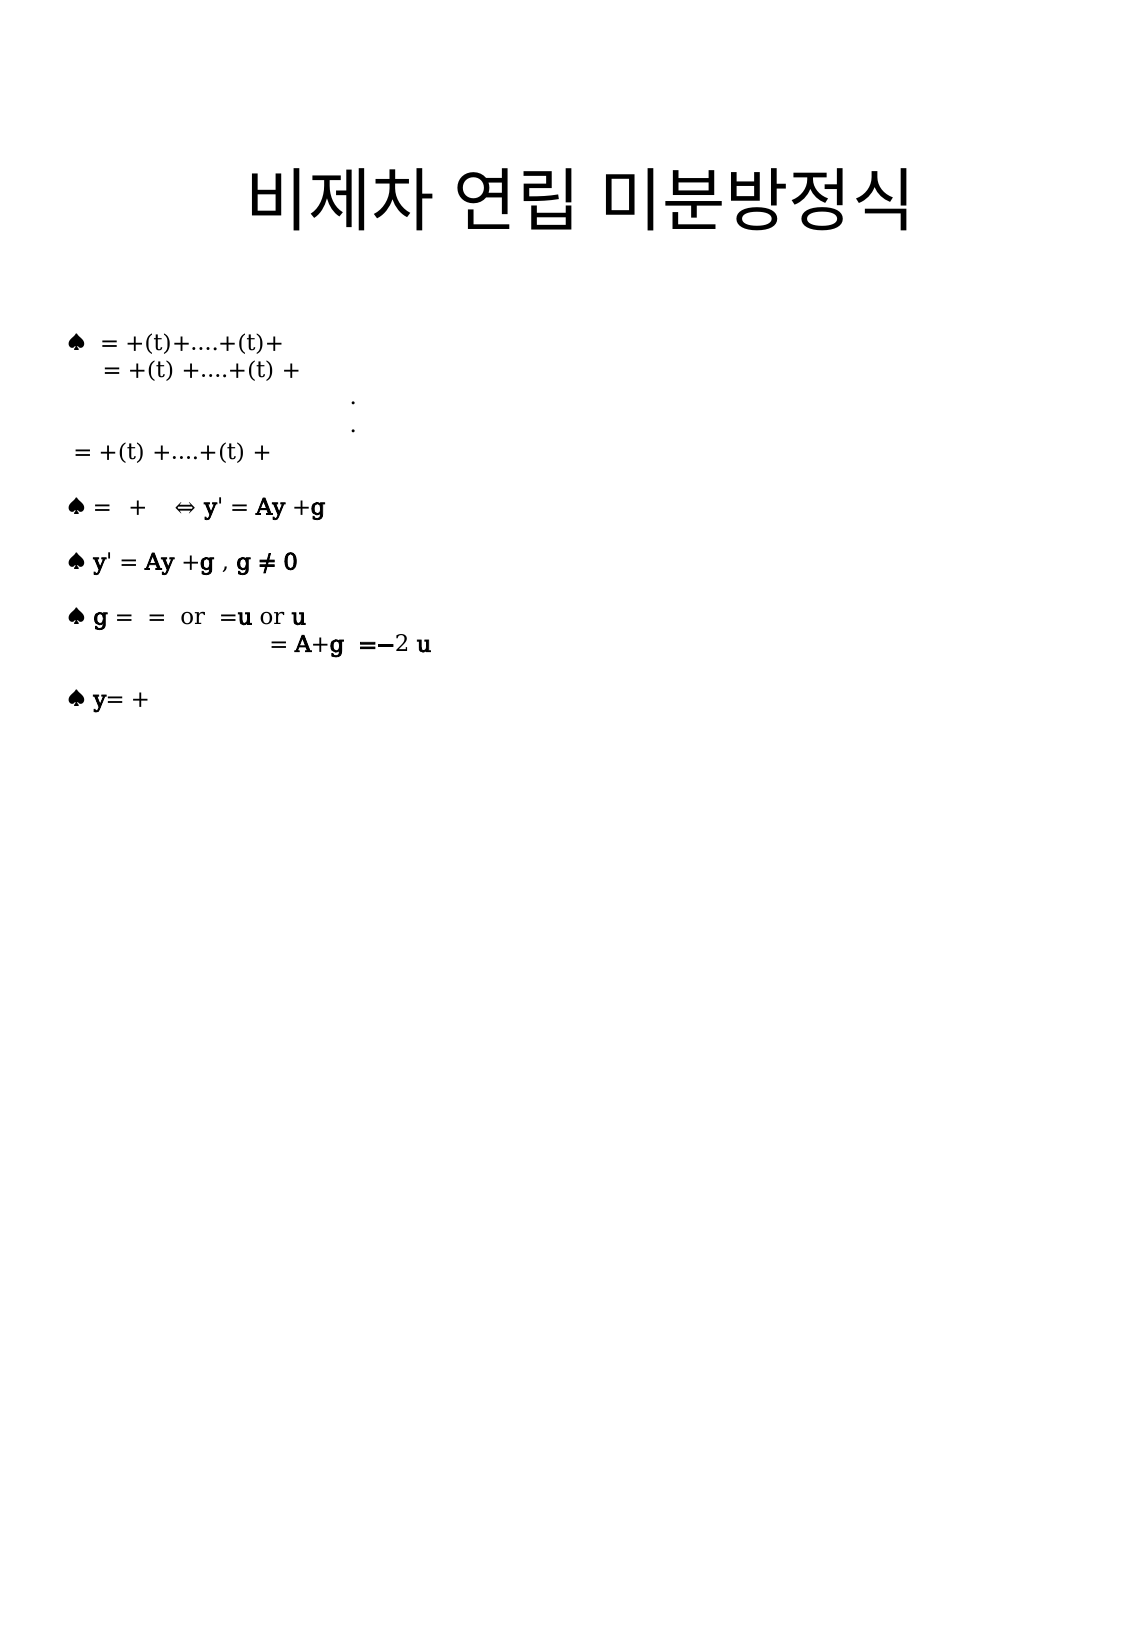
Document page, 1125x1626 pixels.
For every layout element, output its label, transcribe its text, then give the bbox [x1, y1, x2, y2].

title 비제차 연립 미분방정식 [77, 86, 1048, 320]
